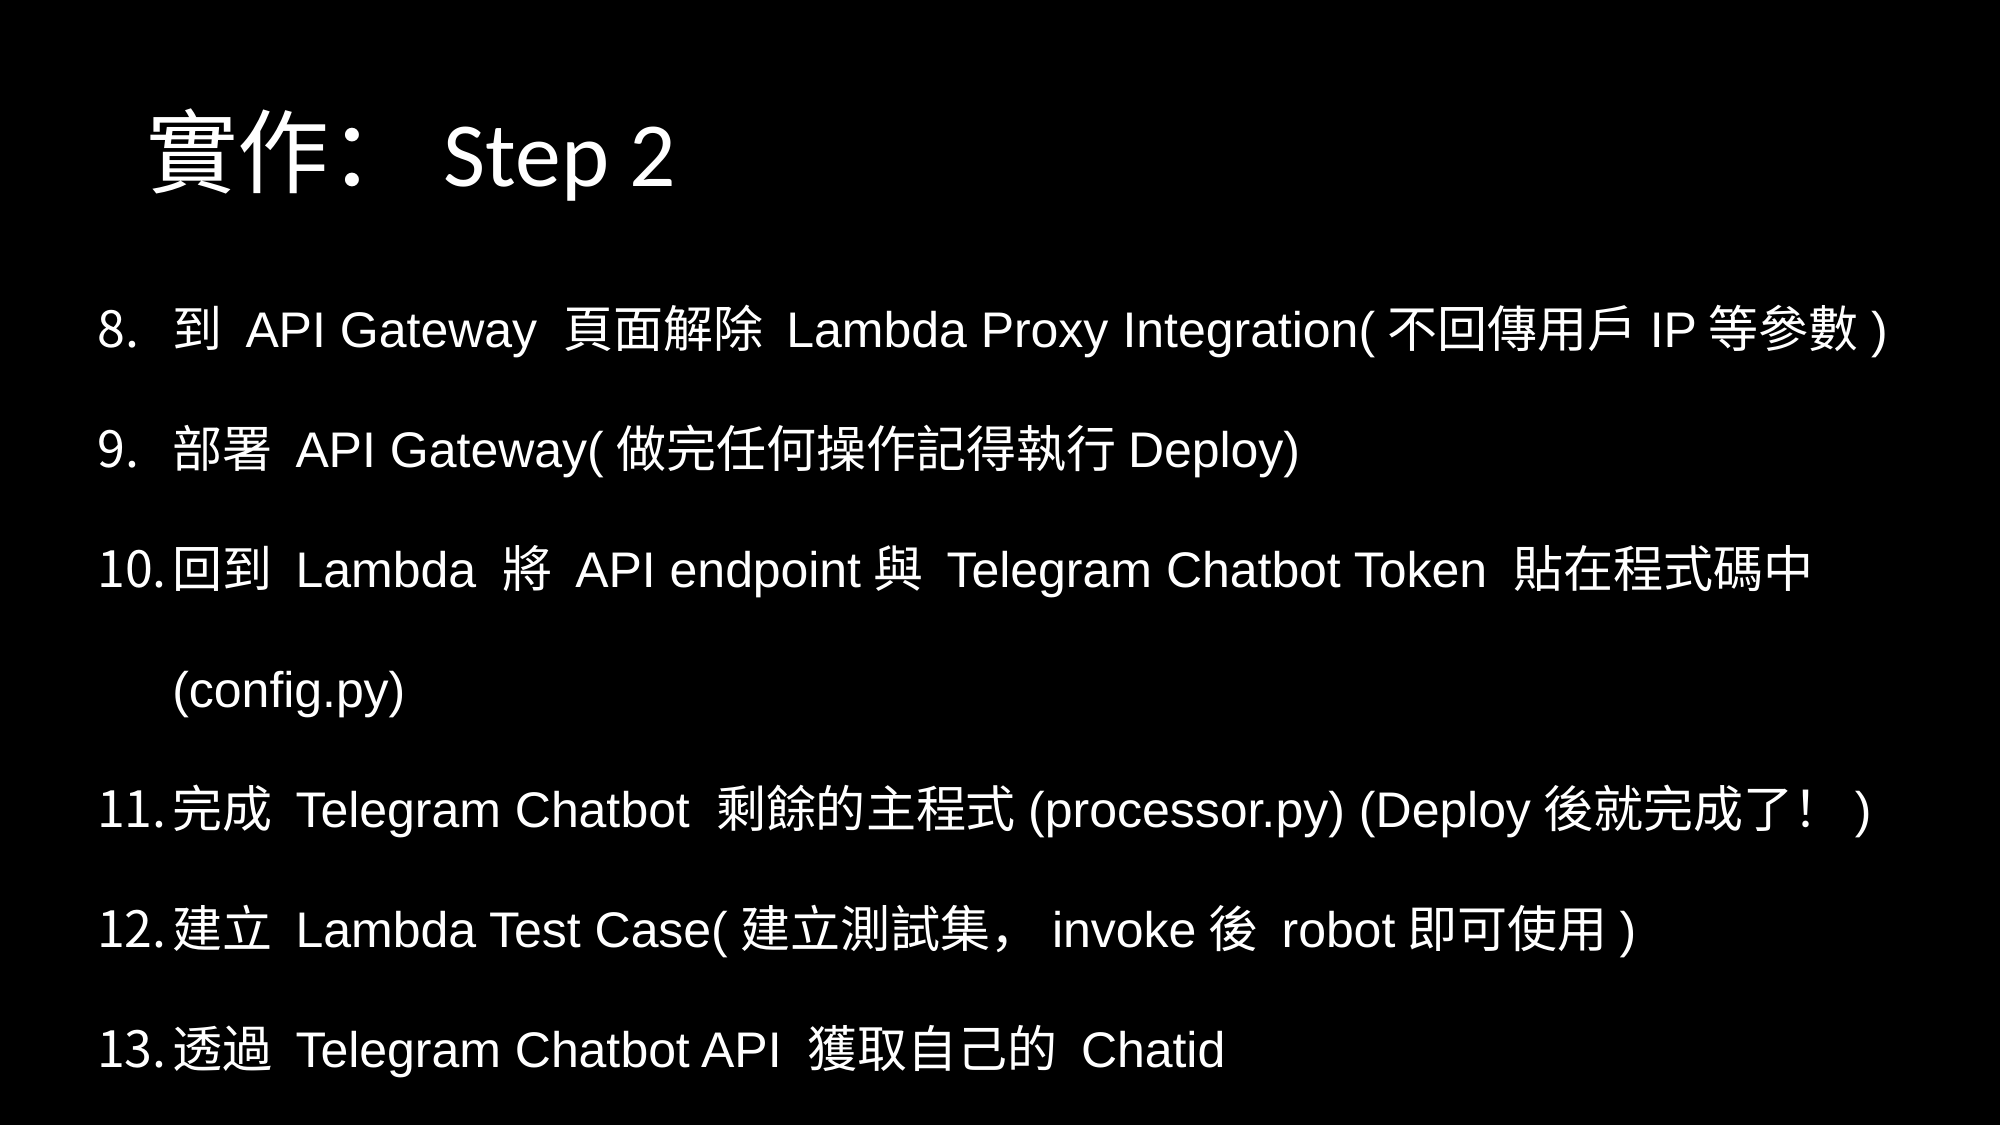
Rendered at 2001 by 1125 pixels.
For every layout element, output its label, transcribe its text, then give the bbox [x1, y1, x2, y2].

text_box 實作：Step 2 [131, 47, 1869, 266]
text_box 到 API Gateway 頁面解除 Lambda Proxy Integration(不回傳用戶IP等參數) 部署 API Gateway(做完任何操作記得執行Deploy) 回到 Lambda 將 API endpoint與 Telegram Chatbot Token 貼在程式碼中(config.py) 完成 Telegram Chatbot 剩餘的主程式(processor.py) (Deploy後就完成了！) 建立 Lambda Test Case(建立測試集，invoke後 robot即可使用) 透過 Telegram Chatbot API 獲取自己的 Chatid 最後針對 Lambda 與 API Gateway 個別進行測試 [82, 229, 2000, 1125]
